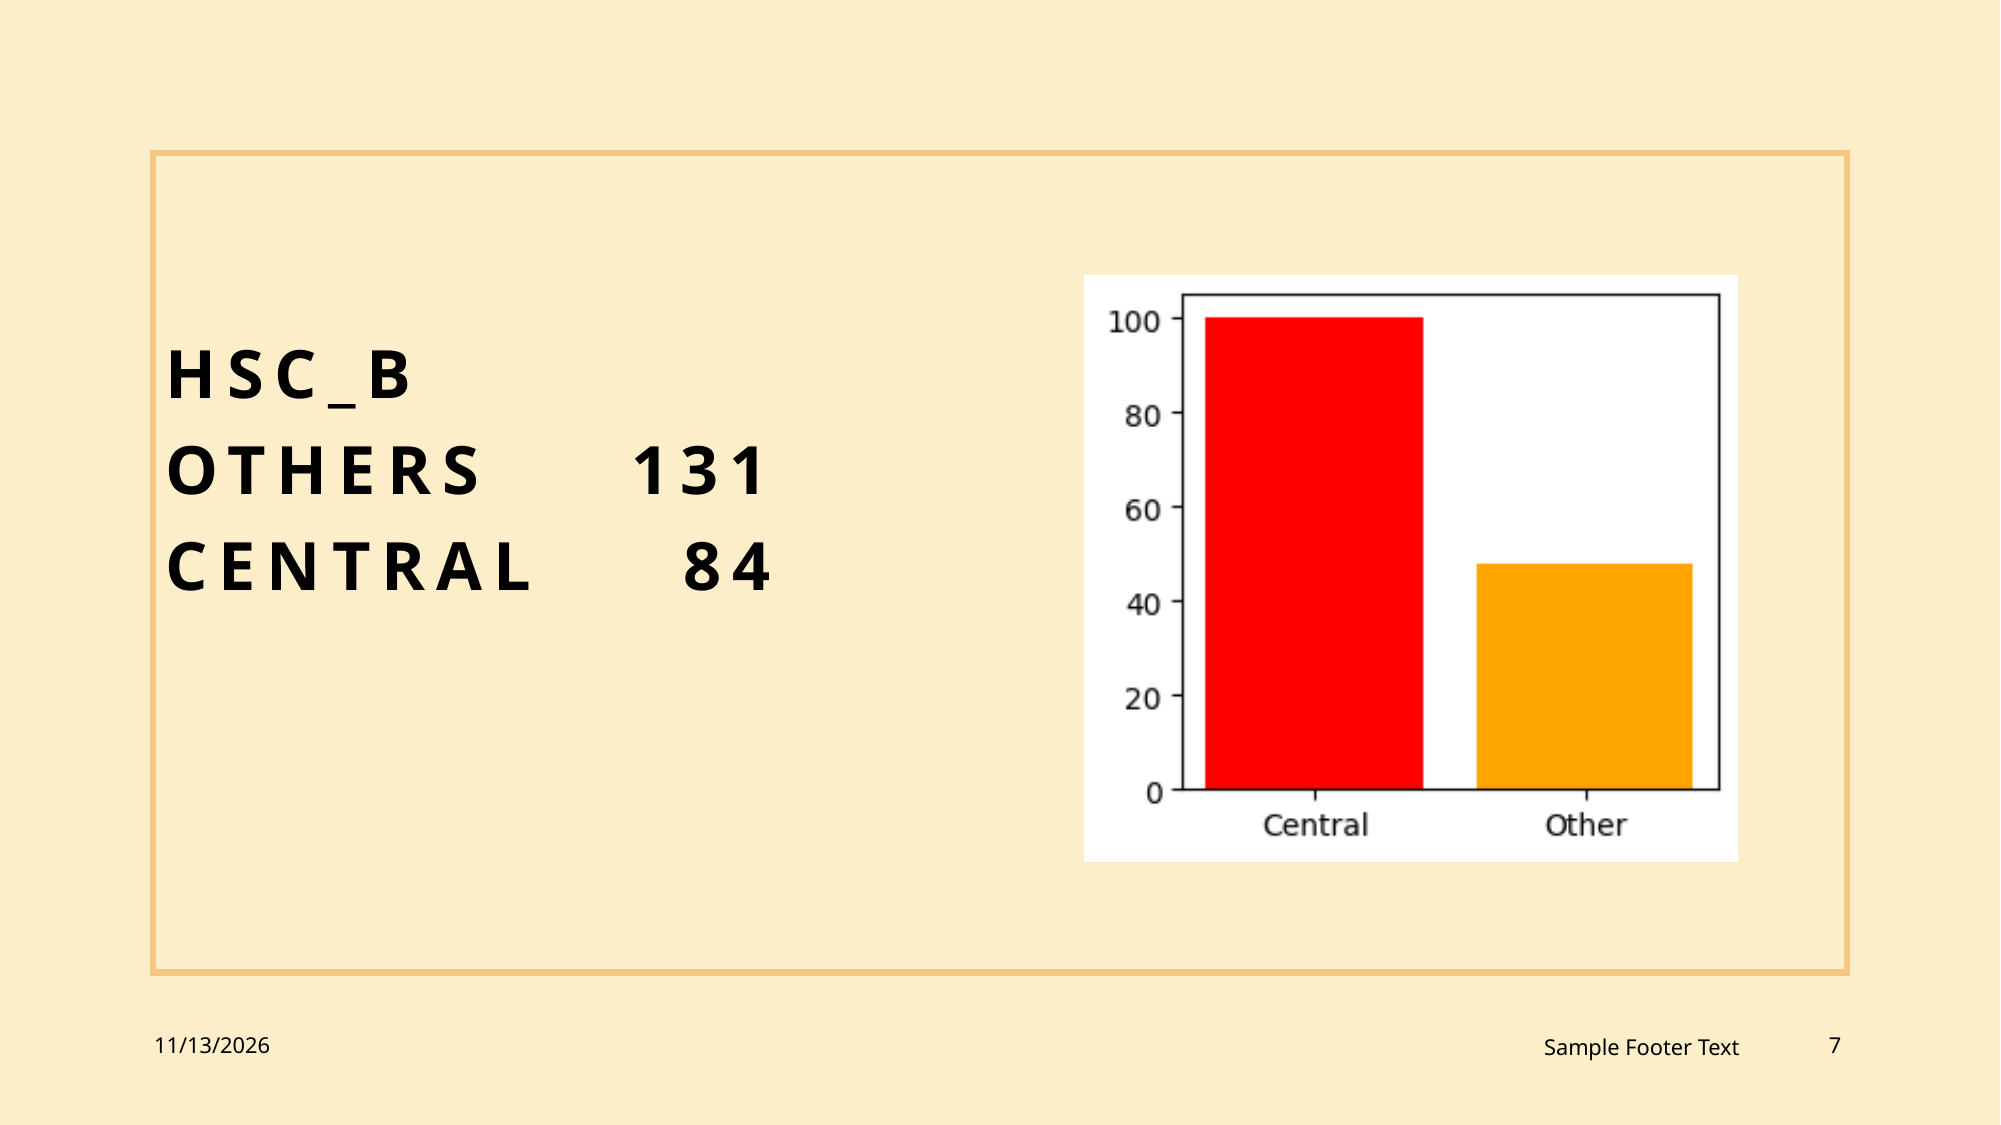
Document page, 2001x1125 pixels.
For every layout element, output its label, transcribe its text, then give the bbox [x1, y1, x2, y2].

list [1083, 275, 1739, 862]
footer Sample Footer Text [1195, 1016, 1754, 1077]
slide_number 7 [1754, 1016, 1857, 1077]
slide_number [139, 1016, 590, 1077]
title hsc_b Others 131 Central 84 [150, 262, 806, 658]
